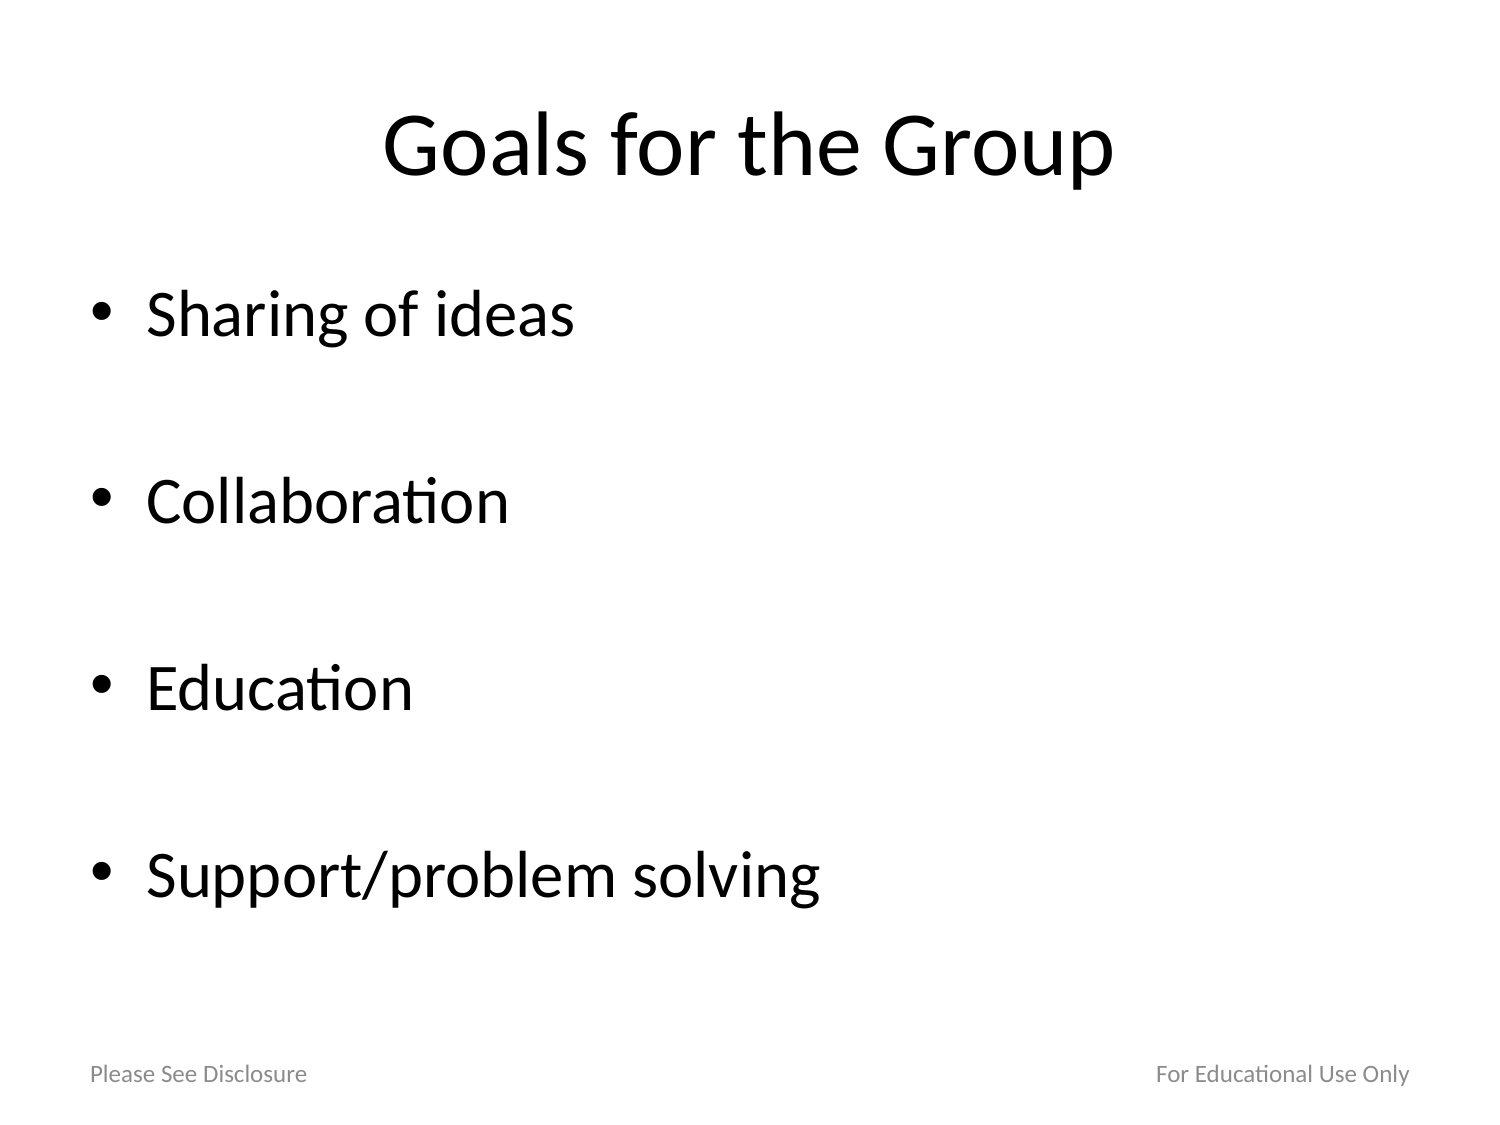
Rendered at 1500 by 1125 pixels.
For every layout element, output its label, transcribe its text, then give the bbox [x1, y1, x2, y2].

slide_number Please See Disclosure [75, 1042, 425, 1103]
slide_number For Educational Use Only [1074, 1042, 1425, 1103]
title Goals for the Group [75, 45, 1425, 233]
list Sharing of ideas Collaboration Education Support/problem solving [75, 262, 1425, 1005]
